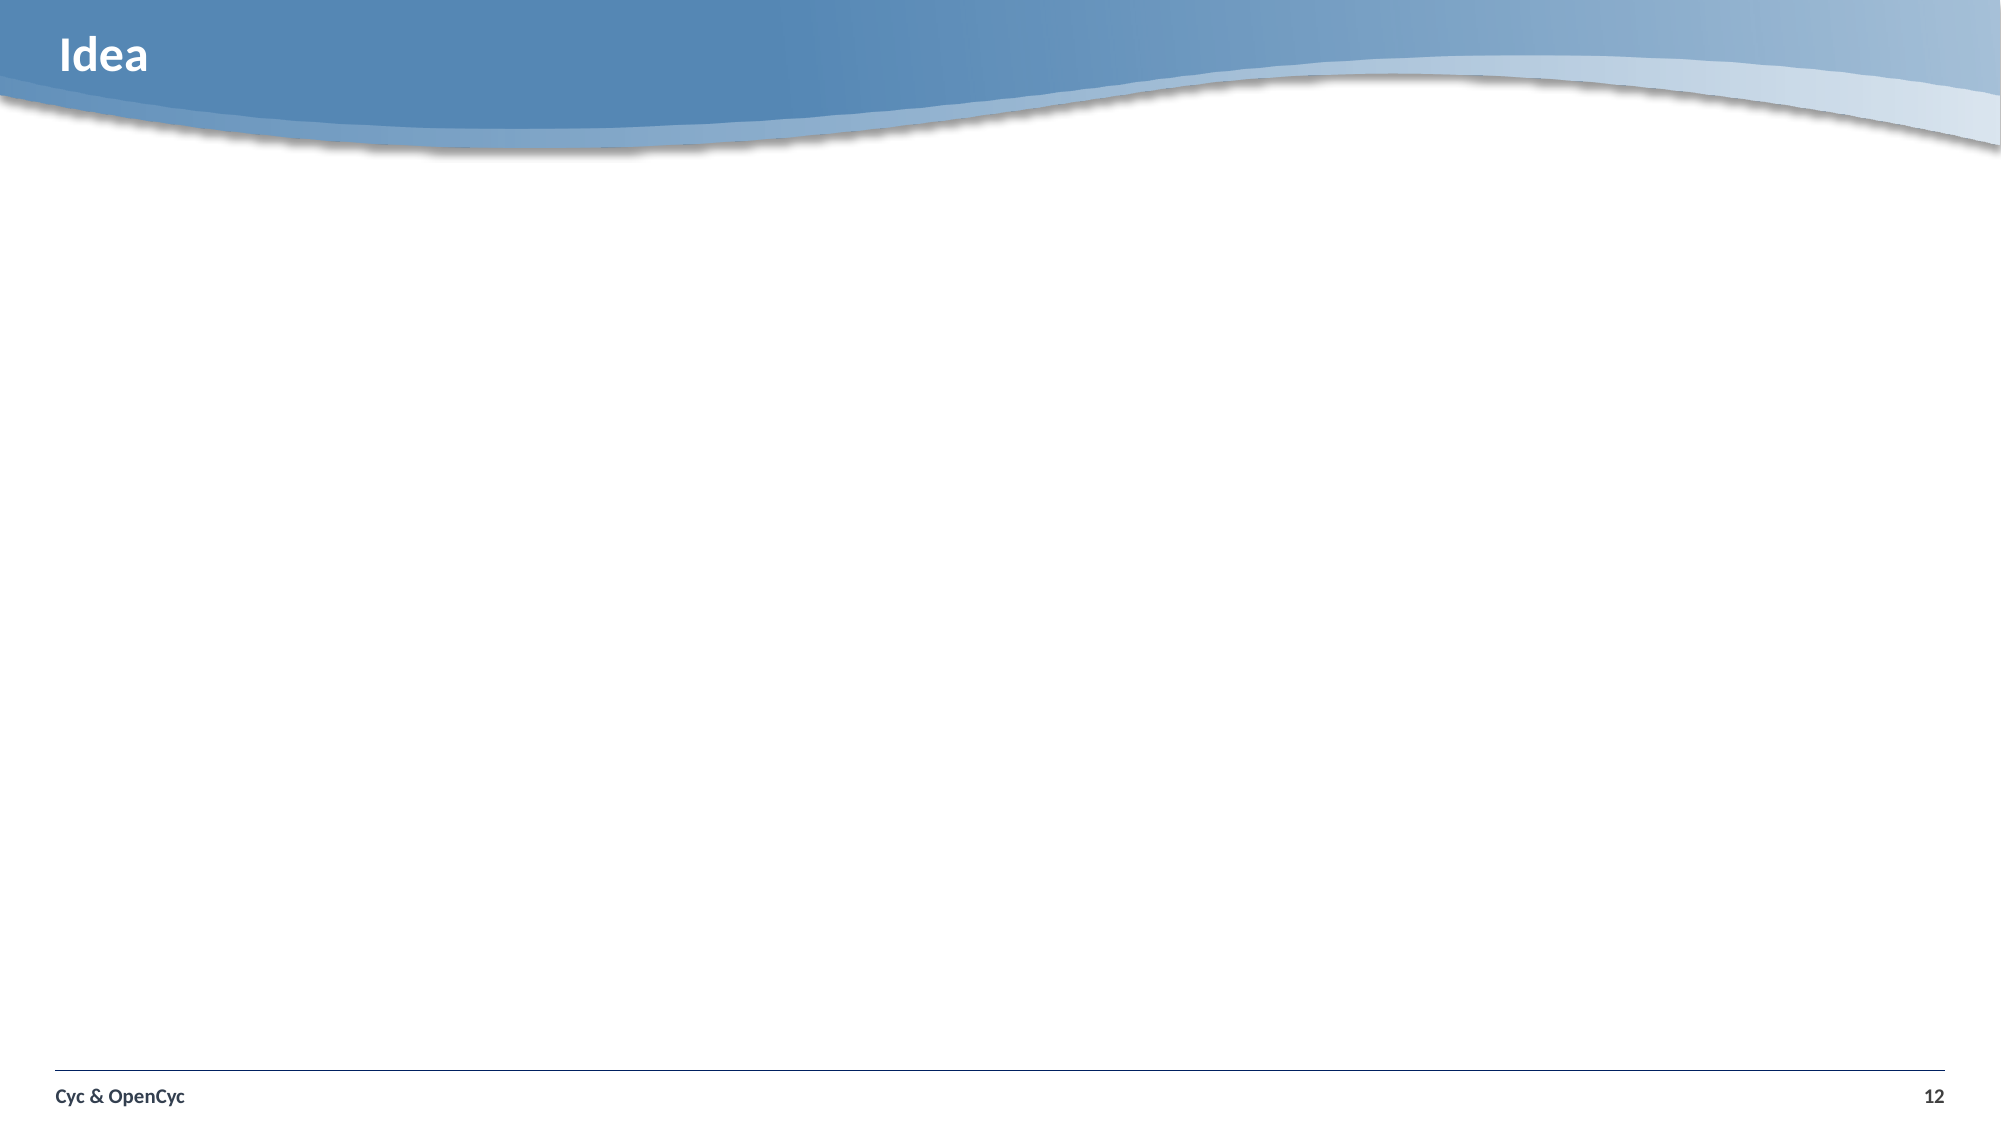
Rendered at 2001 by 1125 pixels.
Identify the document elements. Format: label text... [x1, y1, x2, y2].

title Idea [0, 9, 2000, 102]
